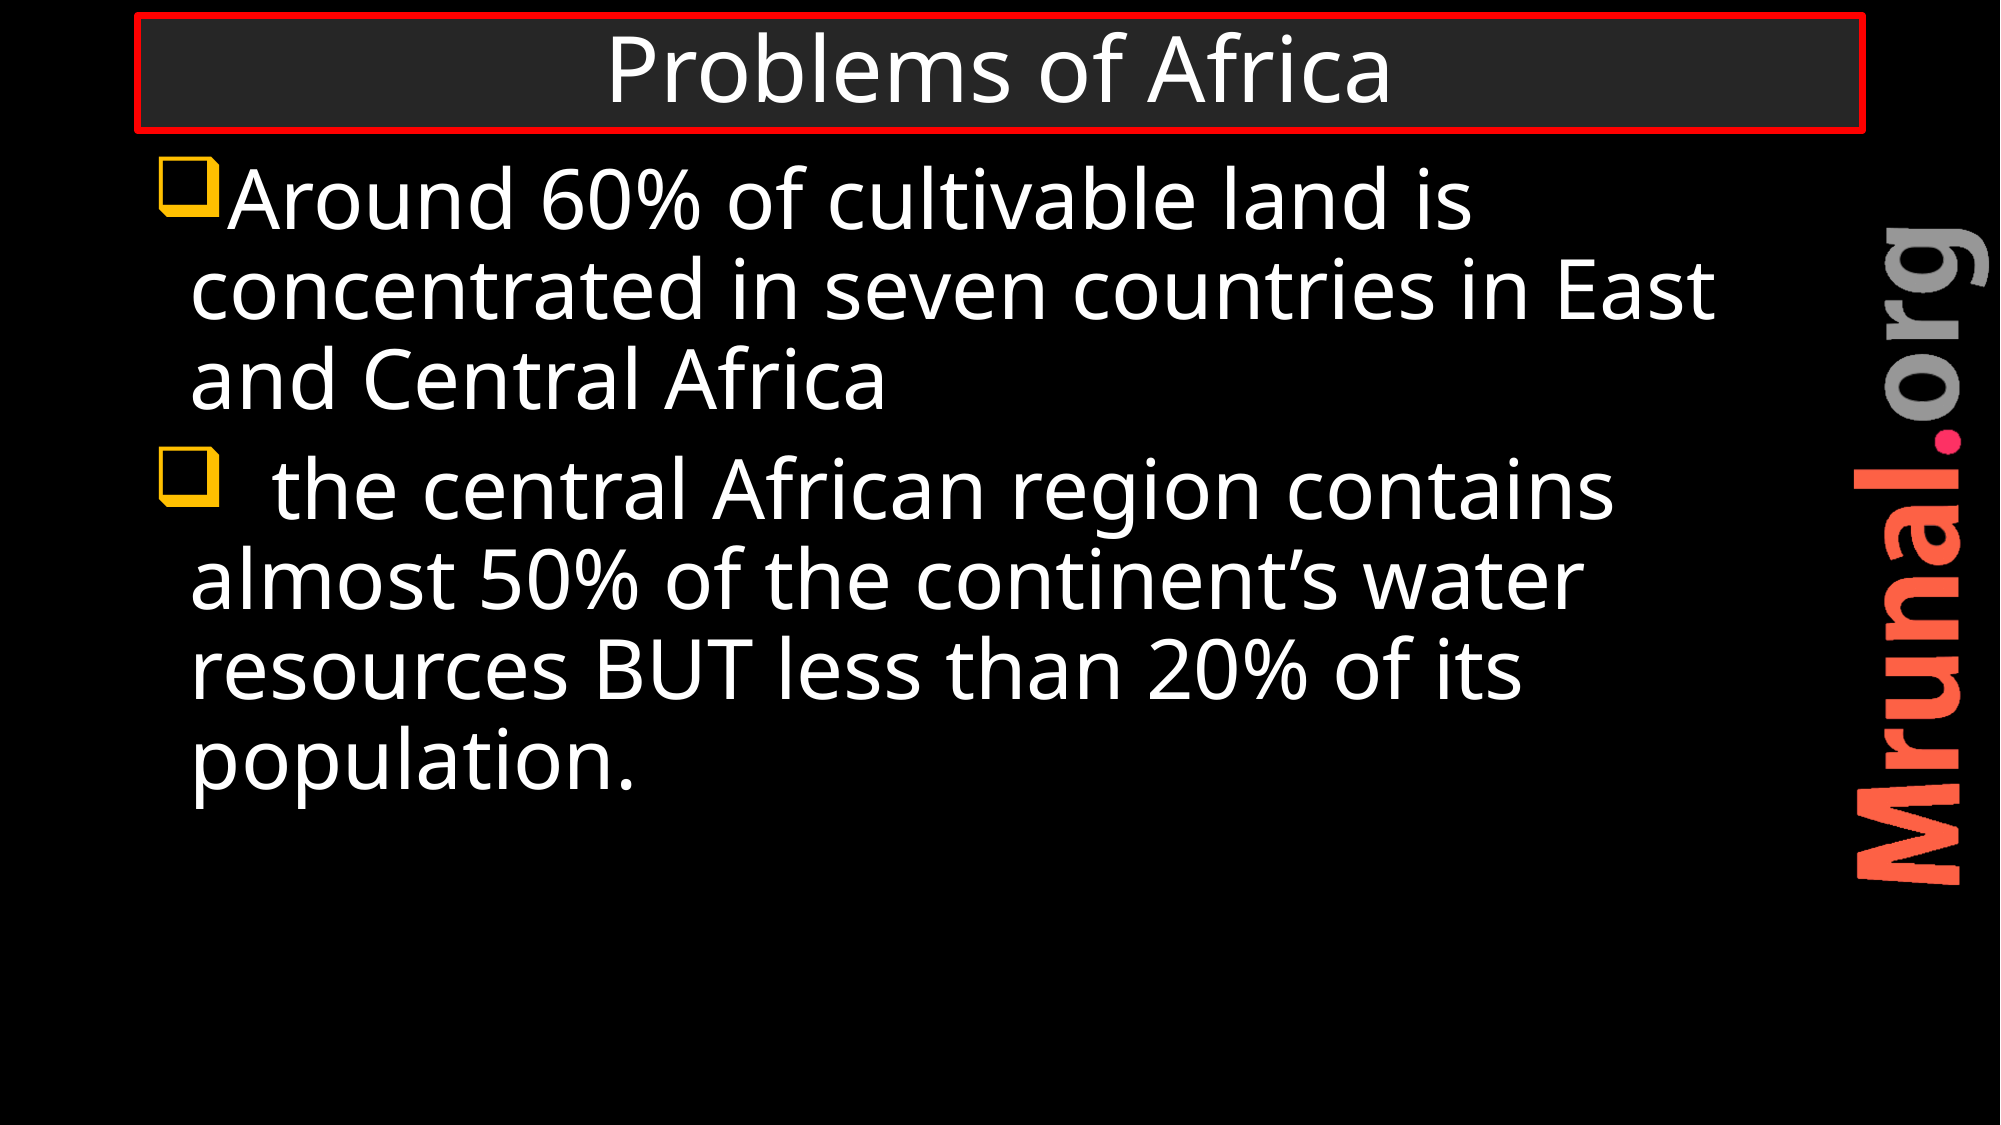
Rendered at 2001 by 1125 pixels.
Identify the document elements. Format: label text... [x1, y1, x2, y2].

title Problems of Africa [134, 12, 1866, 134]
list Around 60% of cultivable land is concentrated in seven countries in East and Central Africa the central African region contains almost 50% of the continent’s water resources BUT less than 20% of its population. [137, 149, 1863, 1014]
picture [1863, 223, 2000, 894]
